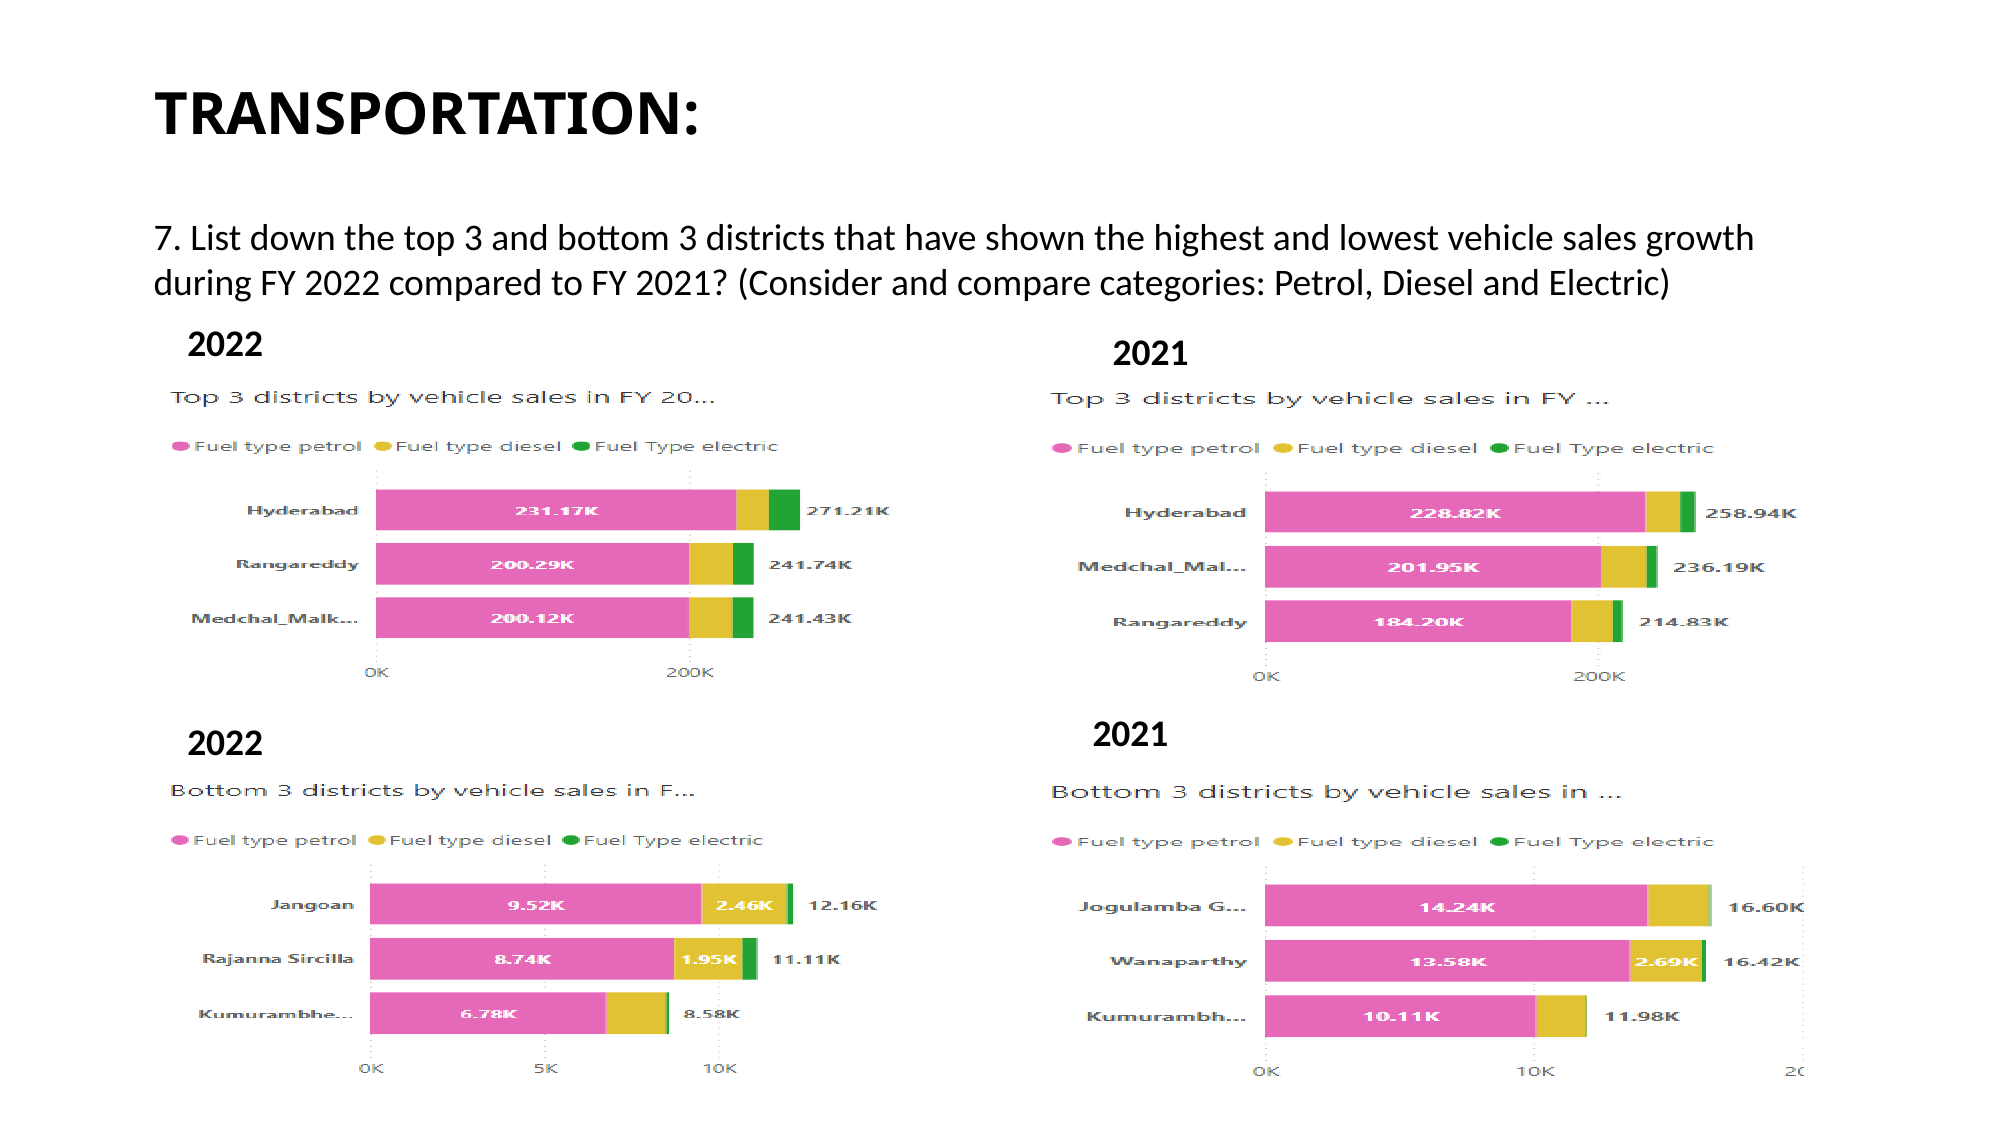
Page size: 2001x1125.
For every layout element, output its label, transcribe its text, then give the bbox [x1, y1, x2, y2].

picture [151, 369, 897, 685]
text_box 2022 [172, 710, 623, 762]
picture [1030, 370, 1804, 689]
picture [1030, 763, 1804, 1084]
text_box 7. List down the top 3 and bottom 3 districts that have shown the highest and lowest vehicle sales growth during FY 2022 compared to FY 2021? (Consider and compare categories: Petrol, Diesel and Electric) [138, 205, 1843, 311]
text_box 2022 [172, 311, 623, 369]
picture [151, 762, 879, 1081]
text_box 2021 [1077, 701, 1528, 762]
text_box 2021 [1097, 320, 1548, 370]
title TRANSPORTATION: [139, 59, 1843, 173]
